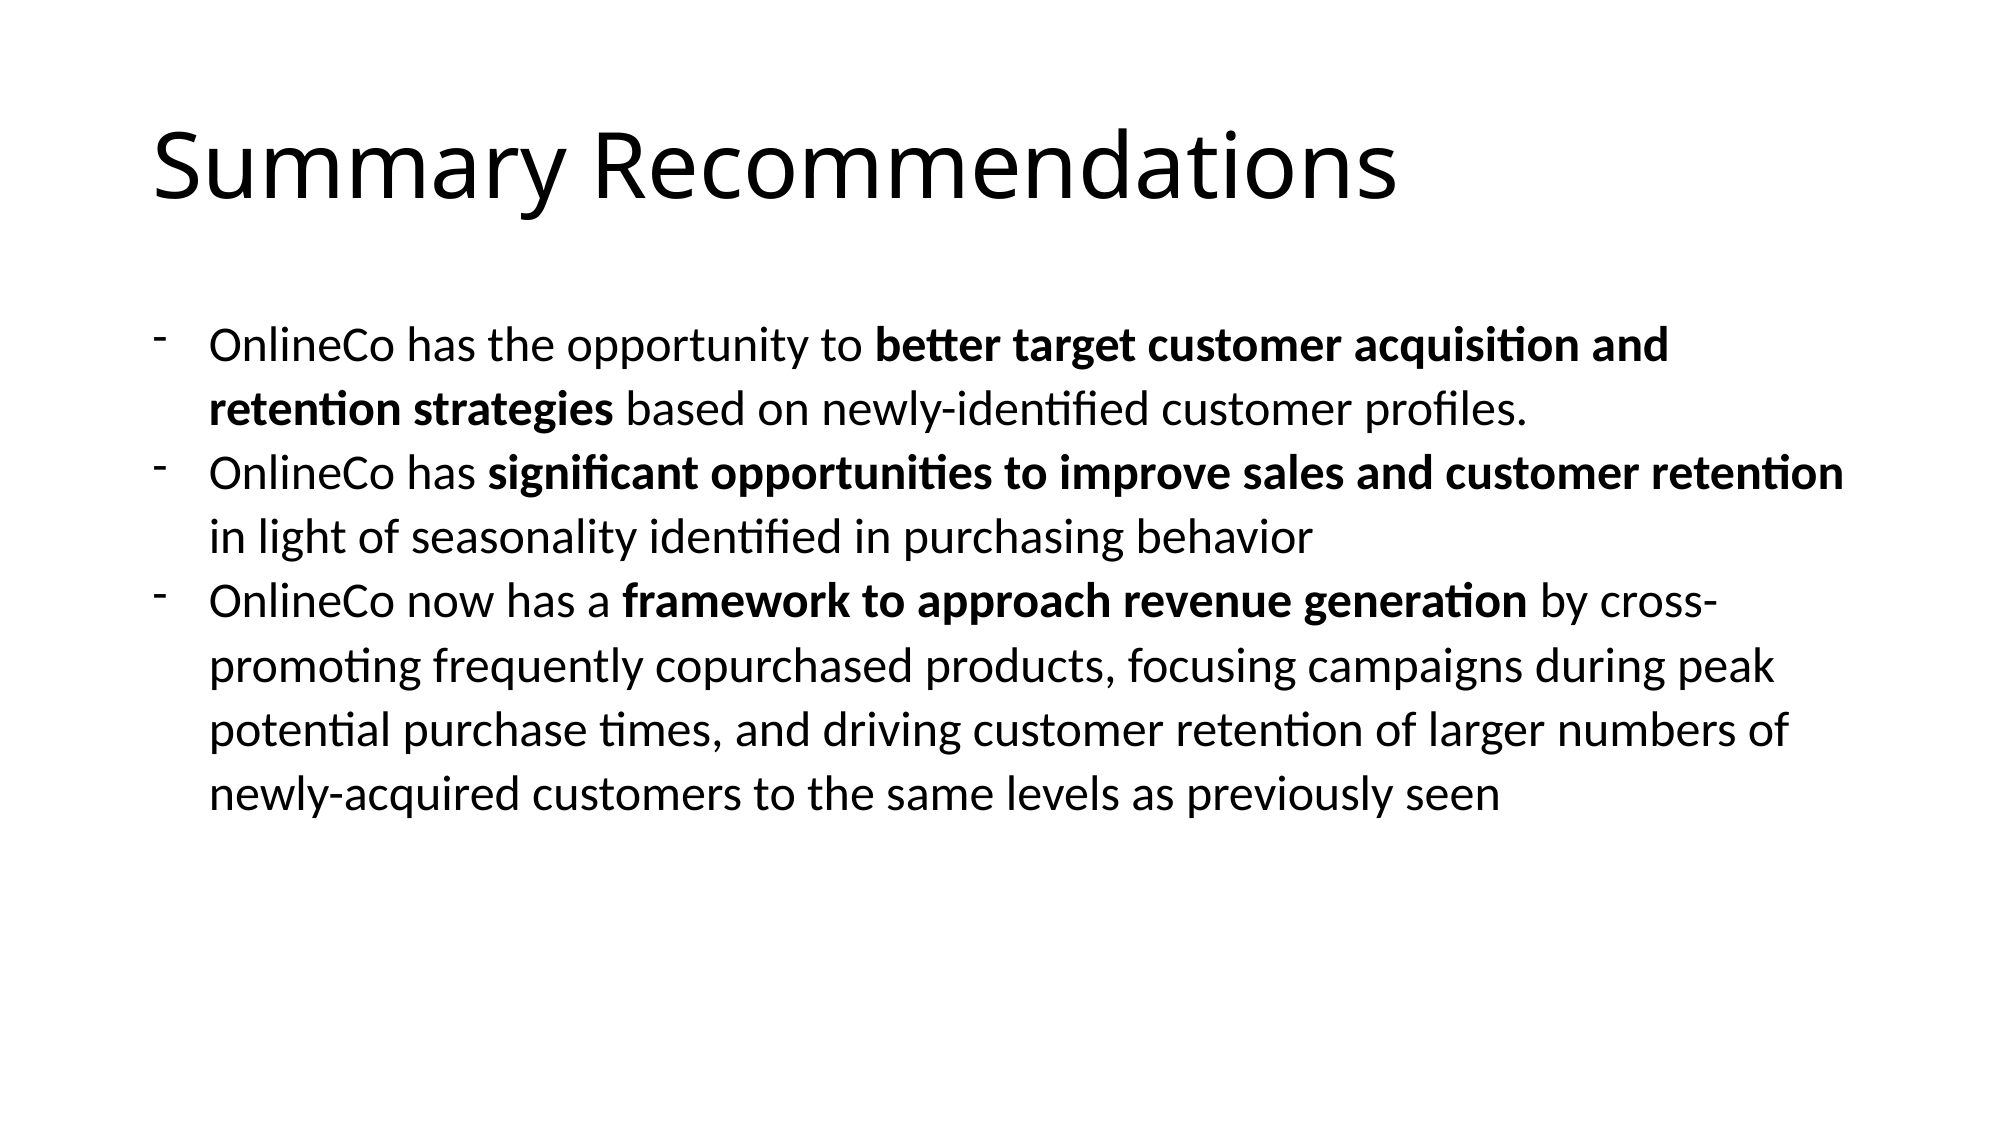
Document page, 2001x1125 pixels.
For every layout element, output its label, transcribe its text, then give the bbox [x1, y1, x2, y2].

title Summary Recommendations [137, 59, 1863, 278]
list OnlineCo has the opportunity to better target customer acquisition and retention strategies based on newly-identified customer profiles. OnlineCo has significant opportunities to improve sales and customer retention in light of seasonality identified in purchasing behavior OnlineCo now has a framework to approach revenue generation by cross-promoting frequently copurchased products, focusing campaigns during peak potential purchase times, and driving customer retention of larger numbers of newly-acquired customers to the same levels as previously seen [137, 299, 1879, 1014]
